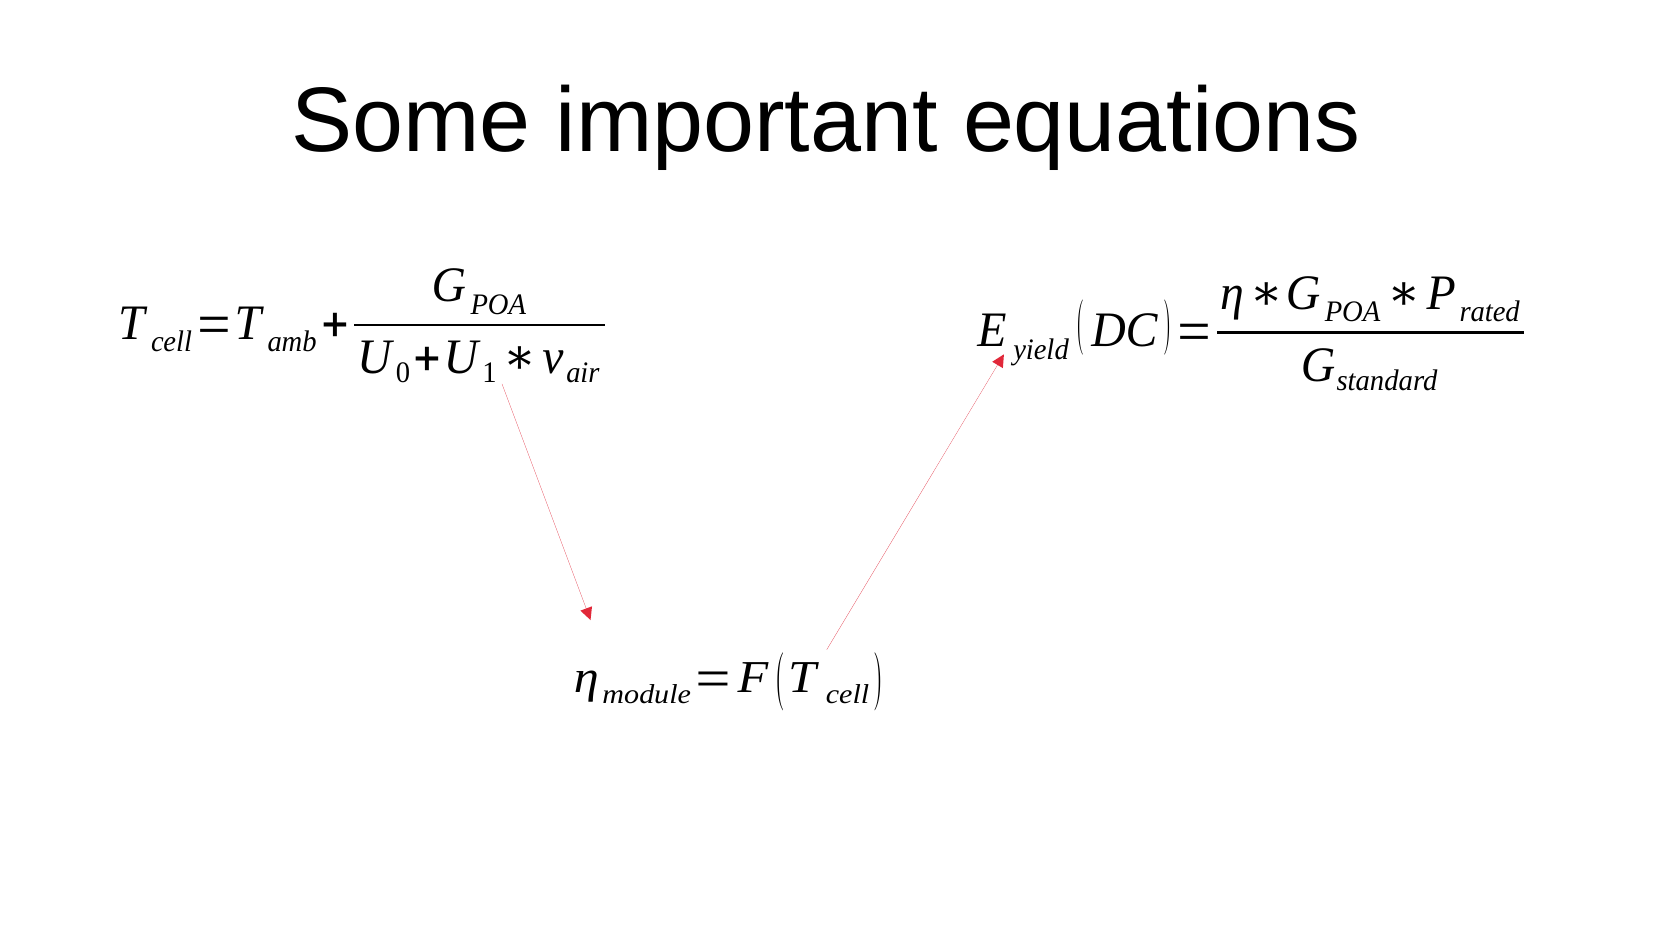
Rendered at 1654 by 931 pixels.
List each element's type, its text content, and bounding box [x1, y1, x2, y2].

title Some important equations [82, 37, 1571, 193]
text_box [501, 383, 593, 621]
text_box [826, 354, 1004, 650]
